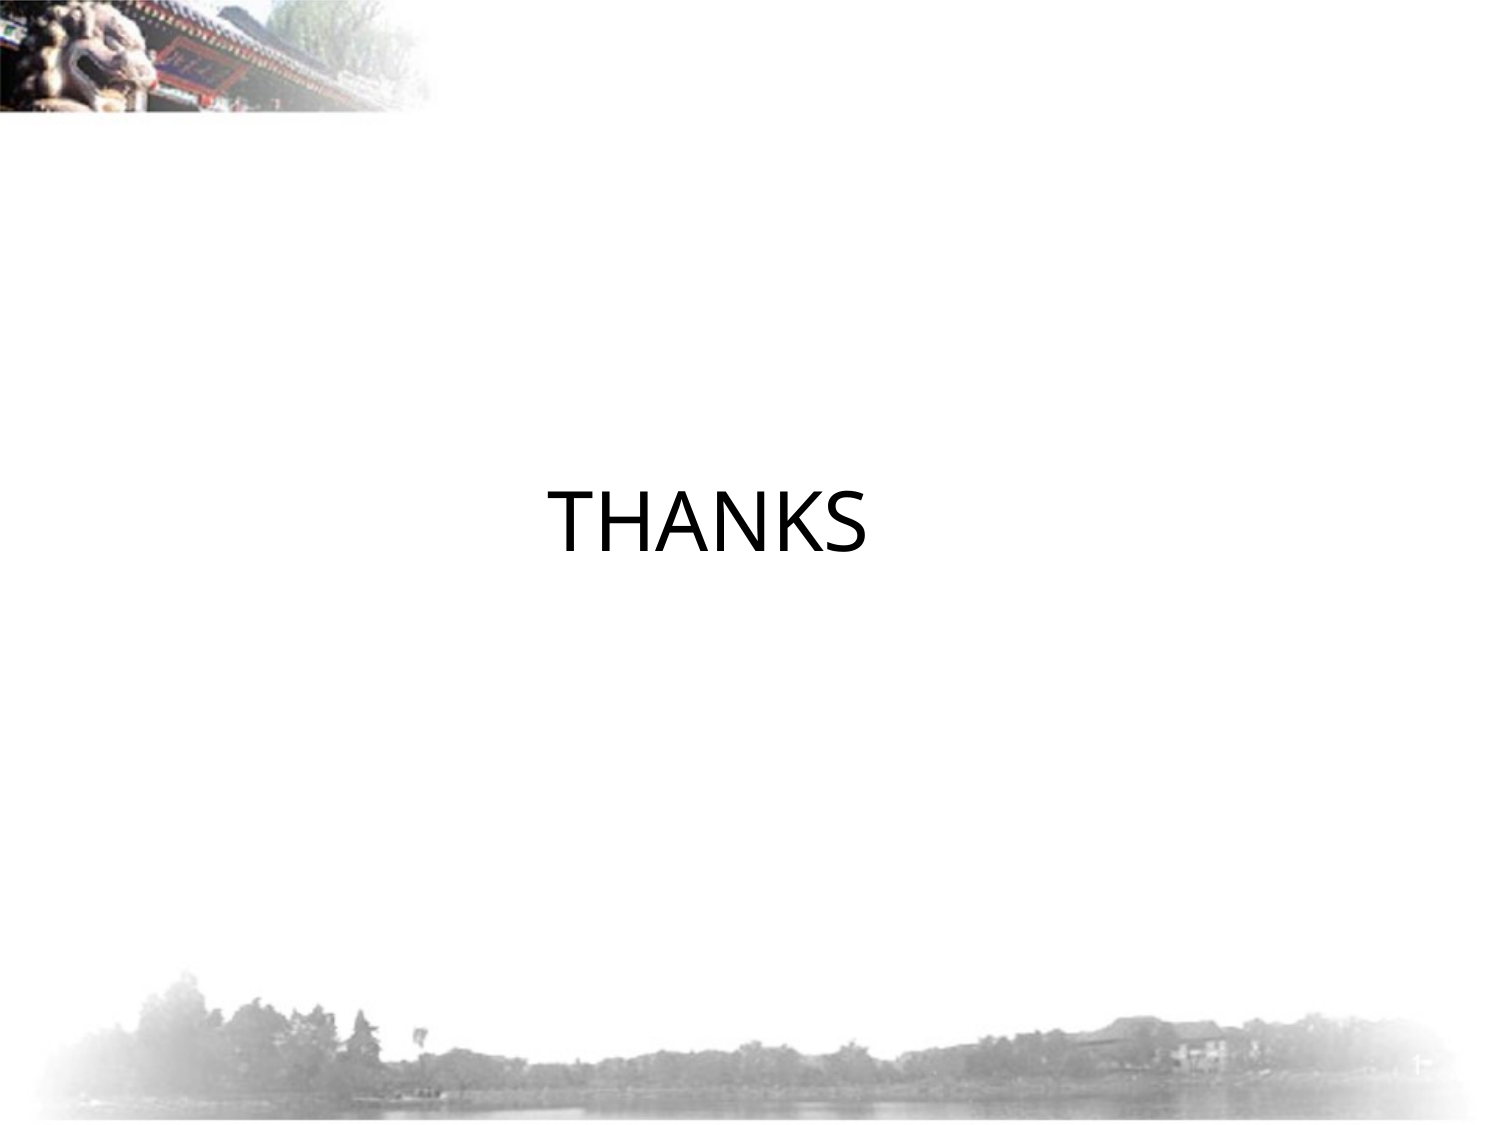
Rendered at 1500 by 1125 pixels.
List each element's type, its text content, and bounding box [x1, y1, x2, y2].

text_box THANKS [424, 460, 993, 576]
picture [0, 0, 1500, 1125]
